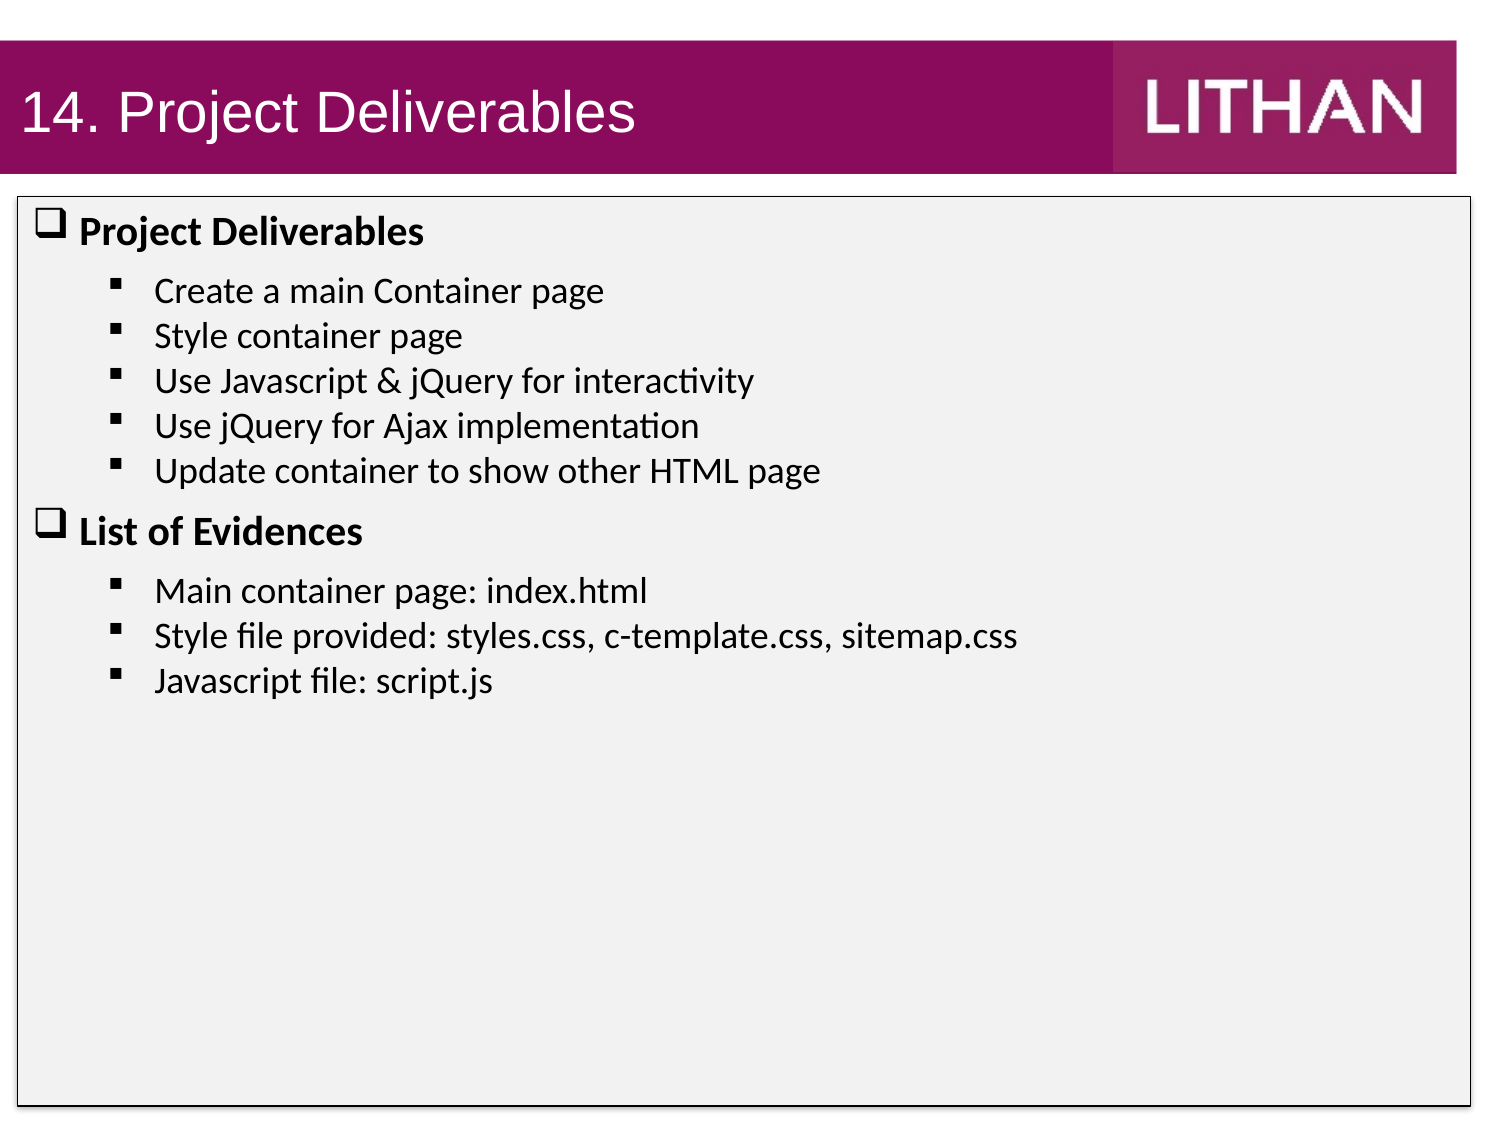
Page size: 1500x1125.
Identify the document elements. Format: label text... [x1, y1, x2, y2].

picture [0, 37, 1460, 178]
text_box 14. Project Deliverables [5, 66, 1104, 152]
text_box Project Deliverables Create a main Container page Style container page Use Javascript & jQuery for interactivity Use jQuery for Ajax implementation Update container to show other HTML page List of Evidences Main container page: index.html Style file provided: styles.css, c-template.css, sitemap.css Javascript file: script.js [17, 196, 1471, 1107]
